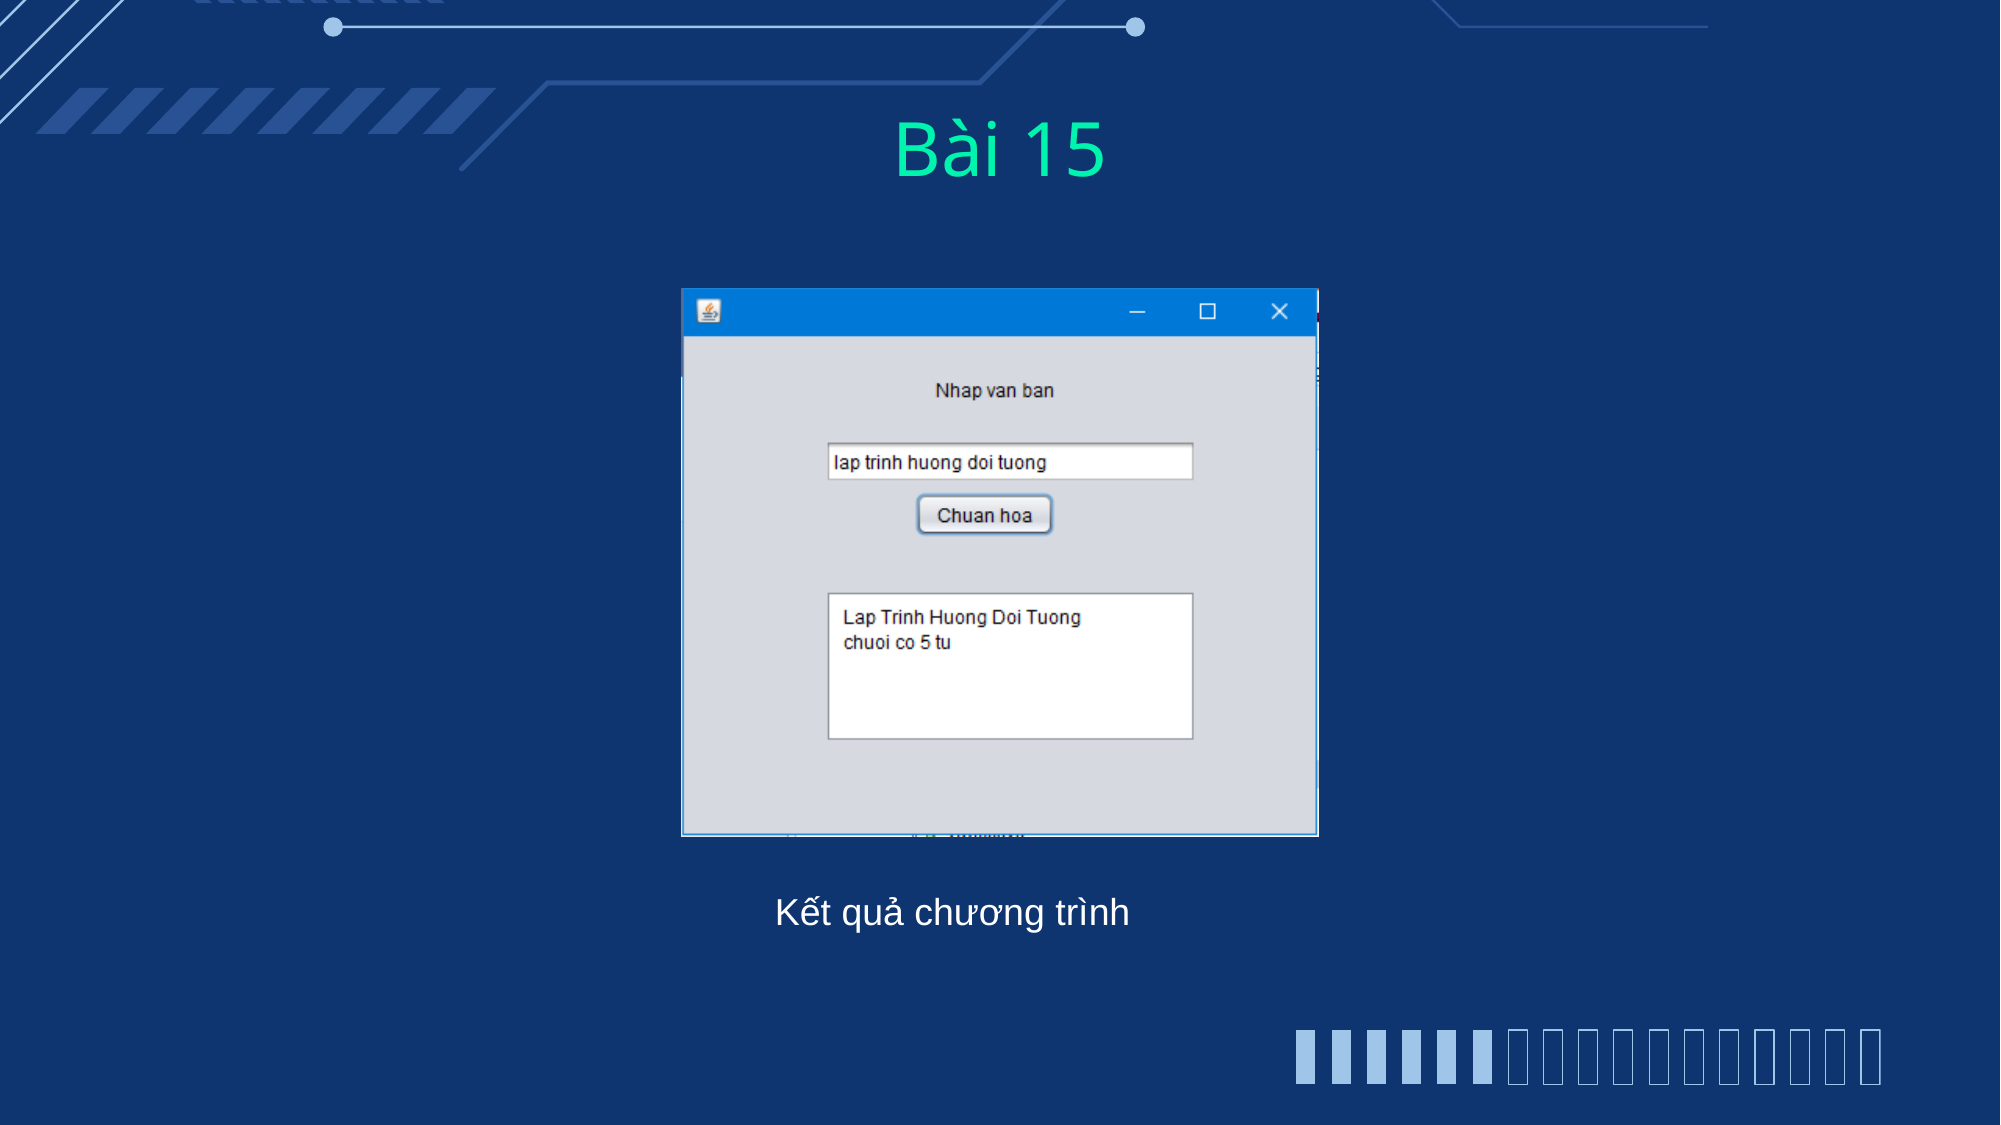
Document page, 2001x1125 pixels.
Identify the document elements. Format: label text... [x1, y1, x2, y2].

title Bài 15 [157, 101, 1843, 208]
picture [680, 287, 1320, 837]
text_box Kết quả chương trình [760, 880, 1178, 941]
